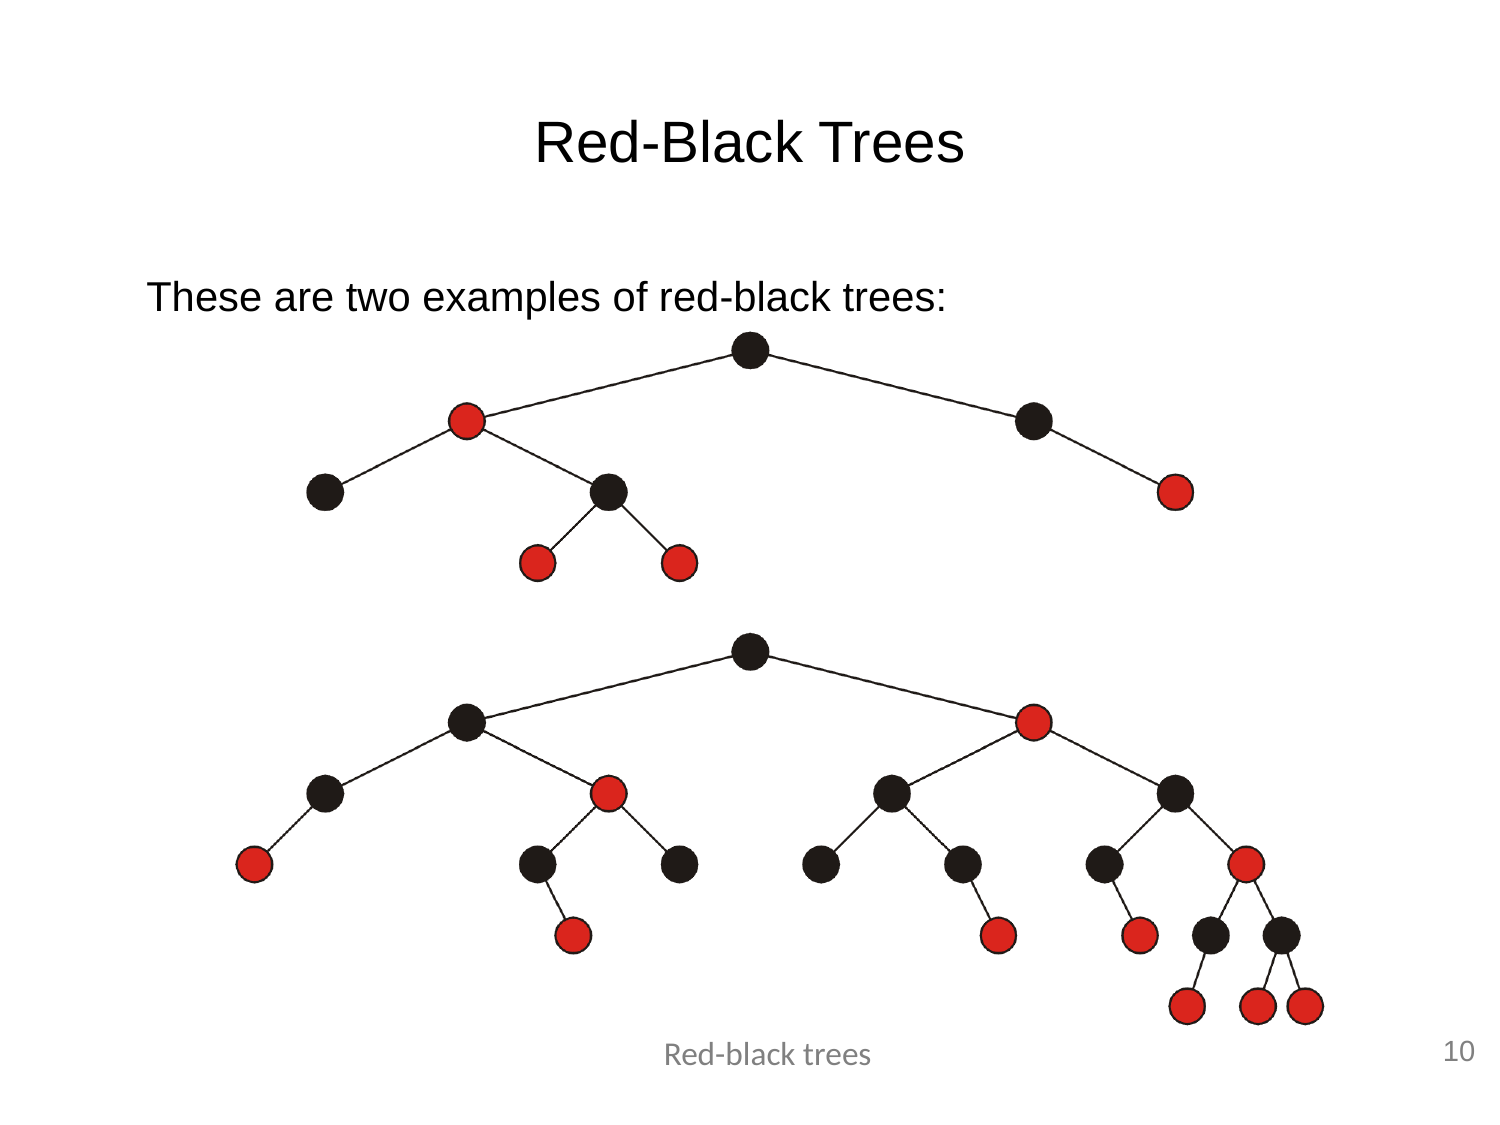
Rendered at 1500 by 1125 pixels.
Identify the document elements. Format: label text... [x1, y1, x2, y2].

list These are two examples of red-black trees: [74, 262, 1426, 1006]
title Red-Black Trees [74, 44, 1426, 233]
picture [170, 325, 1329, 1030]
